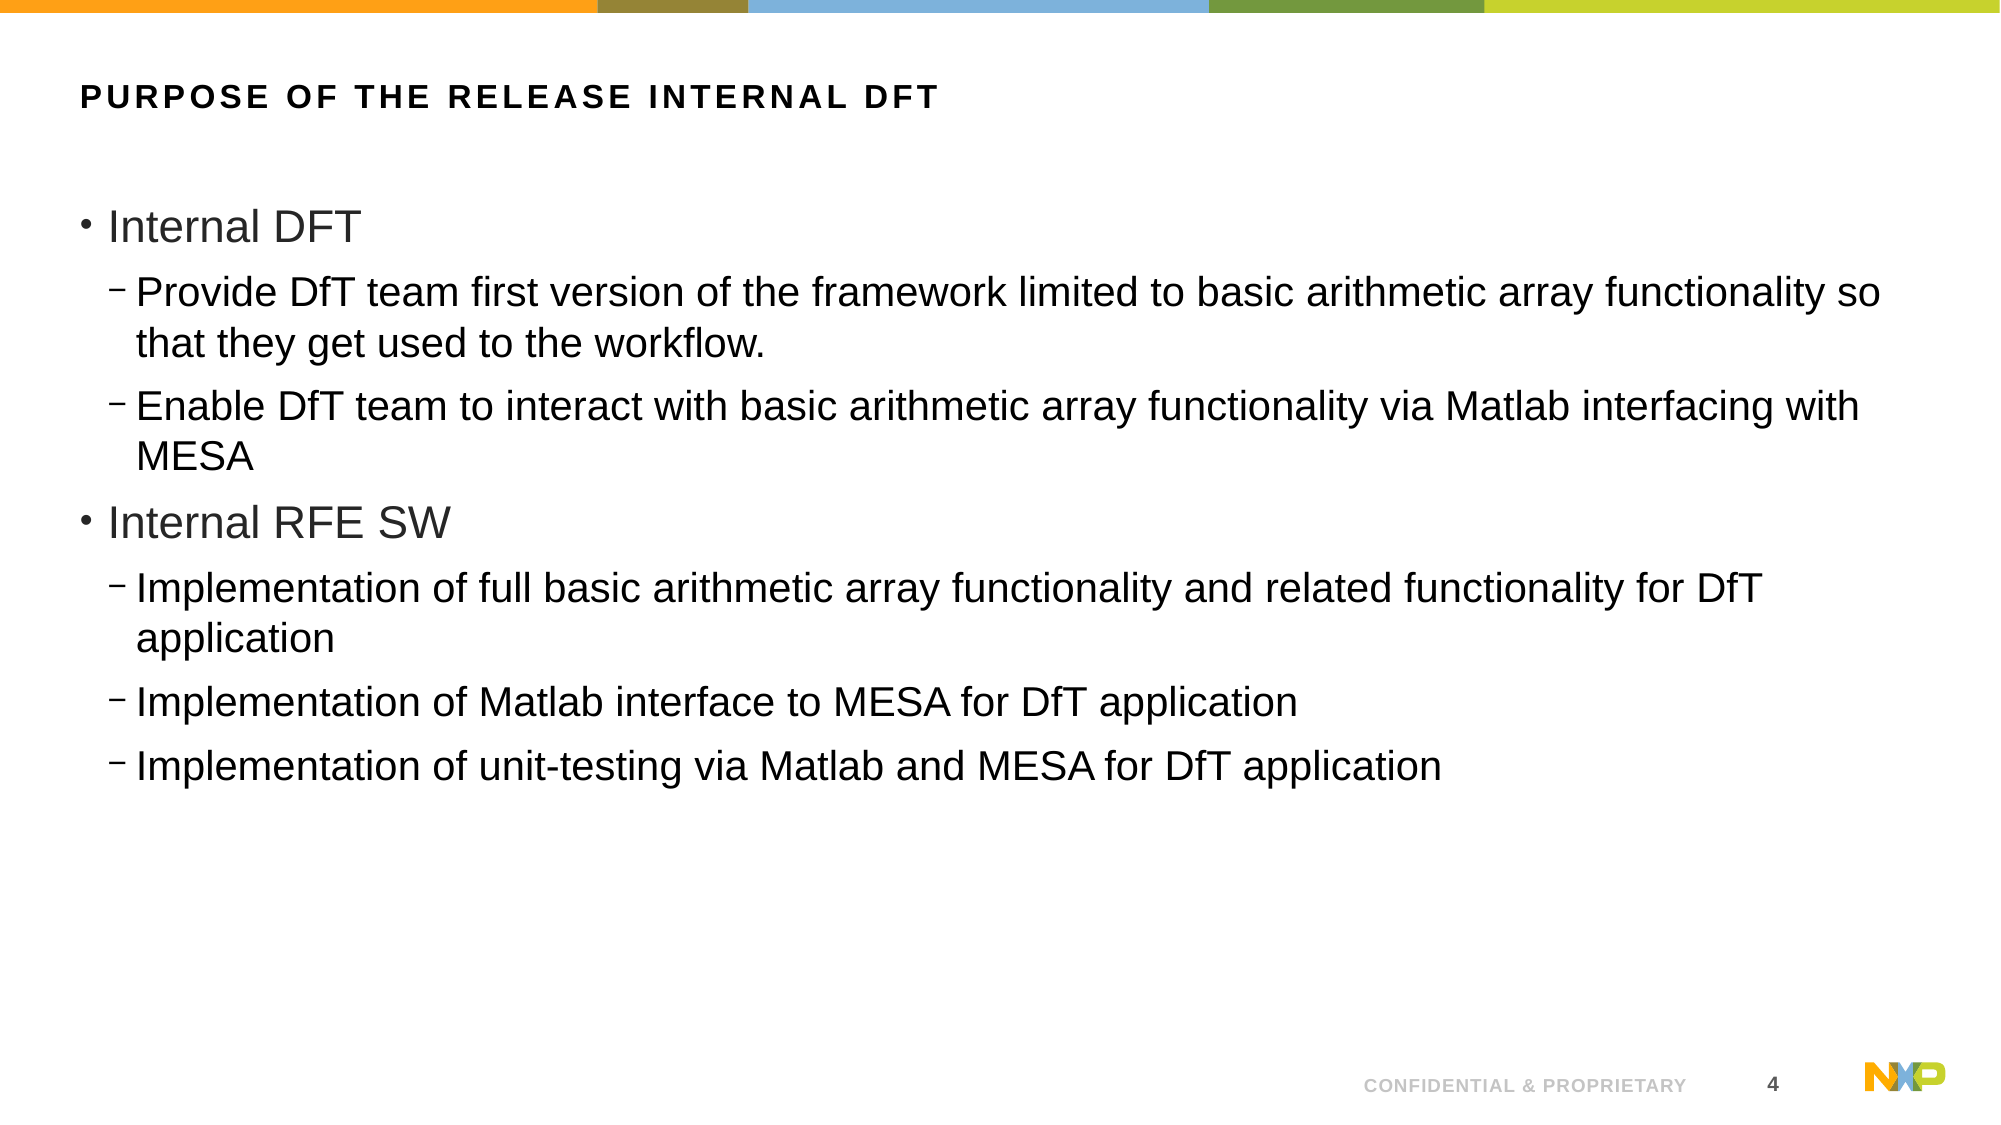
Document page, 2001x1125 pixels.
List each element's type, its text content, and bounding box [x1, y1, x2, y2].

title Purpose of the release internal DFT [64, 67, 1940, 176]
list Internal DFT Provide DfT team first version of the framework limited to basic arithmetic array functionality so that they get used to the workflow. Enable DfT team to interact with basic arithmetic array functionality via Matlab interfacing with MESA Internal RFE SW Implementation of full basic arithmetic array functionality and related functionality for DfT application Implementation of Matlab interface to MESA for DfT application Implementation of unit-testing via Matlab and MESA for DfT application [64, 189, 1940, 955]
